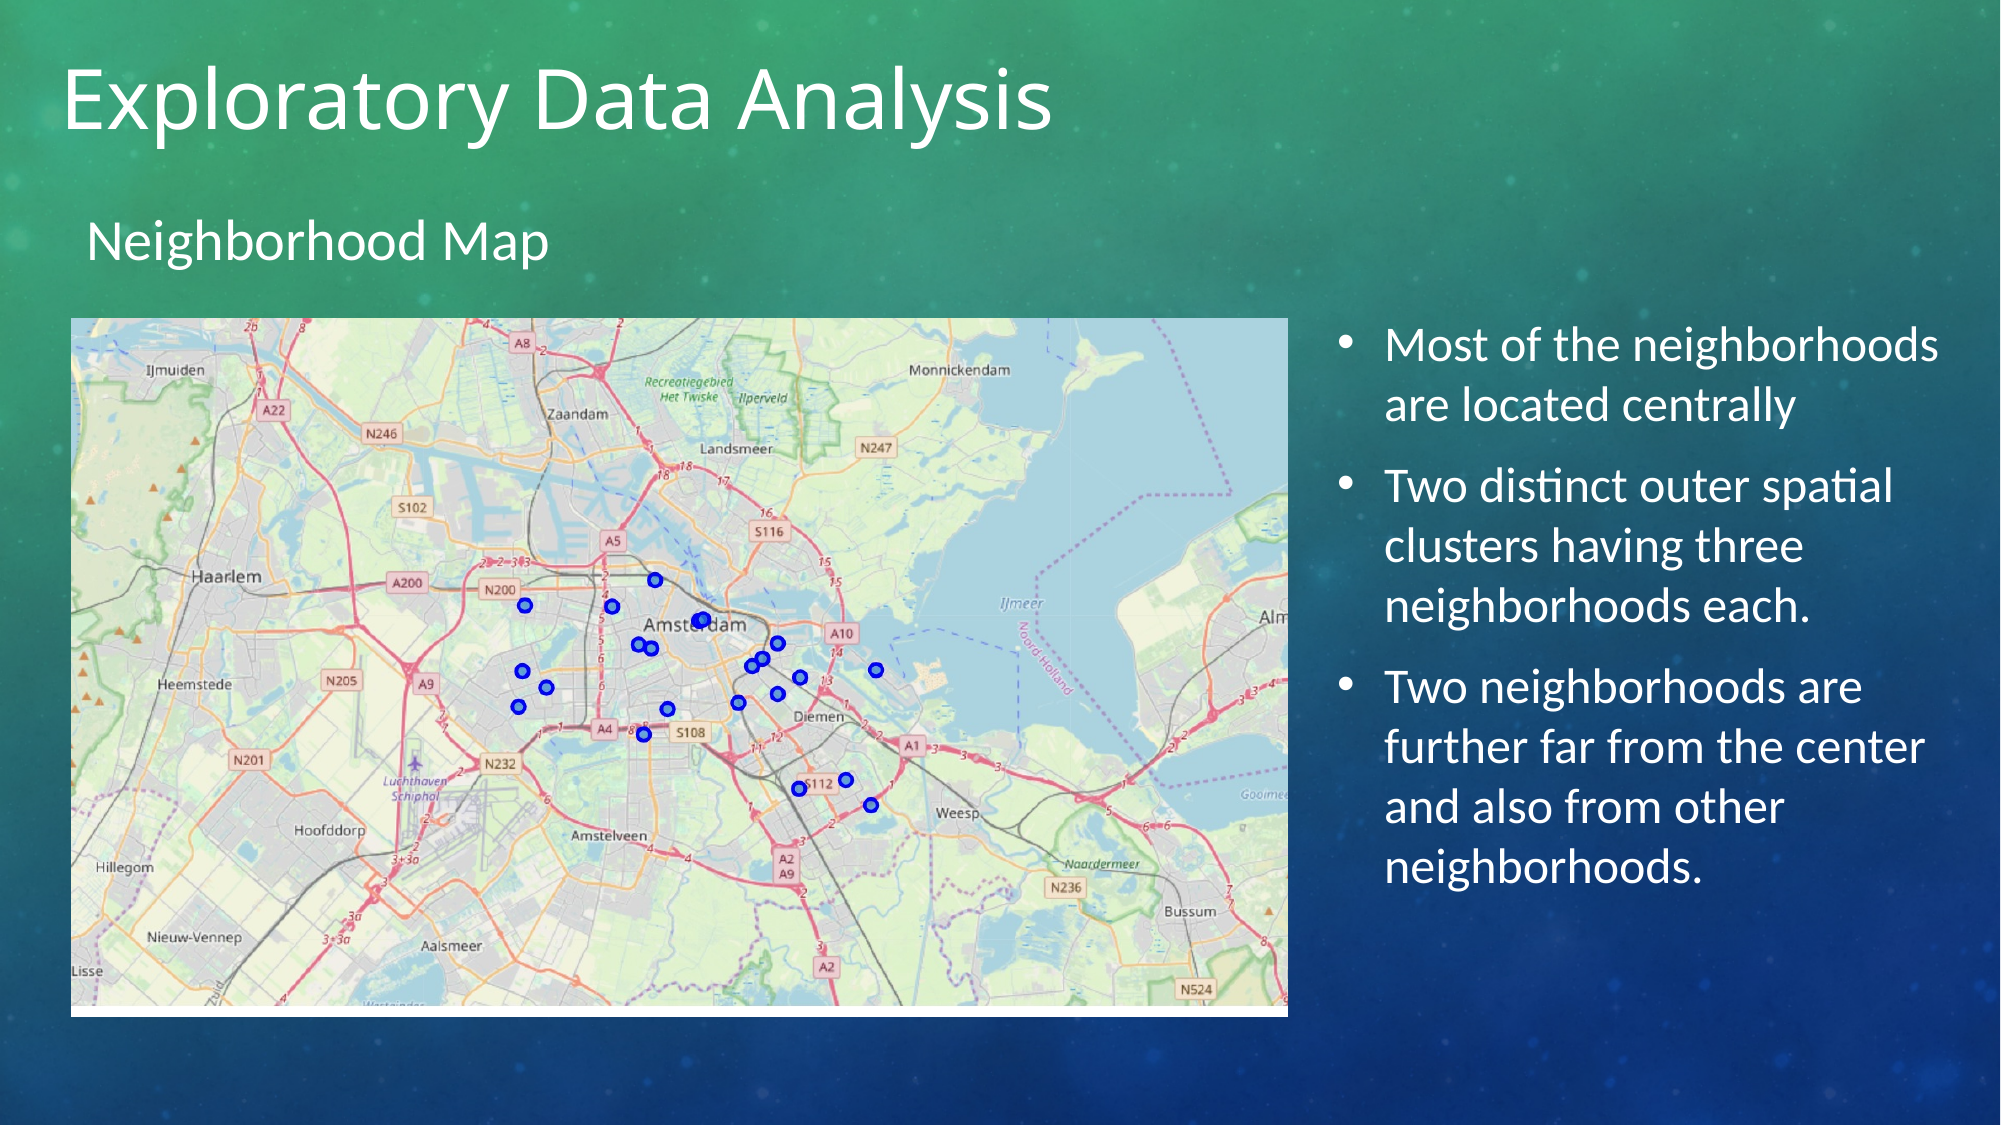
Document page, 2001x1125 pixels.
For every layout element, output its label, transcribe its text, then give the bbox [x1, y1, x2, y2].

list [71, 317, 1289, 1017]
title Exploratory Data Analysis [45, 7, 1707, 186]
list Neighborhood Map [71, 185, 844, 280]
picture [0, 0, 2001, 1125]
list Most of the neighborhoods are located centrally Two distinct outer spatial clusters having three neighborhoods each. Two neighborhoods are further far from the center and also from other neighborhoods. [1322, 303, 1983, 938]
